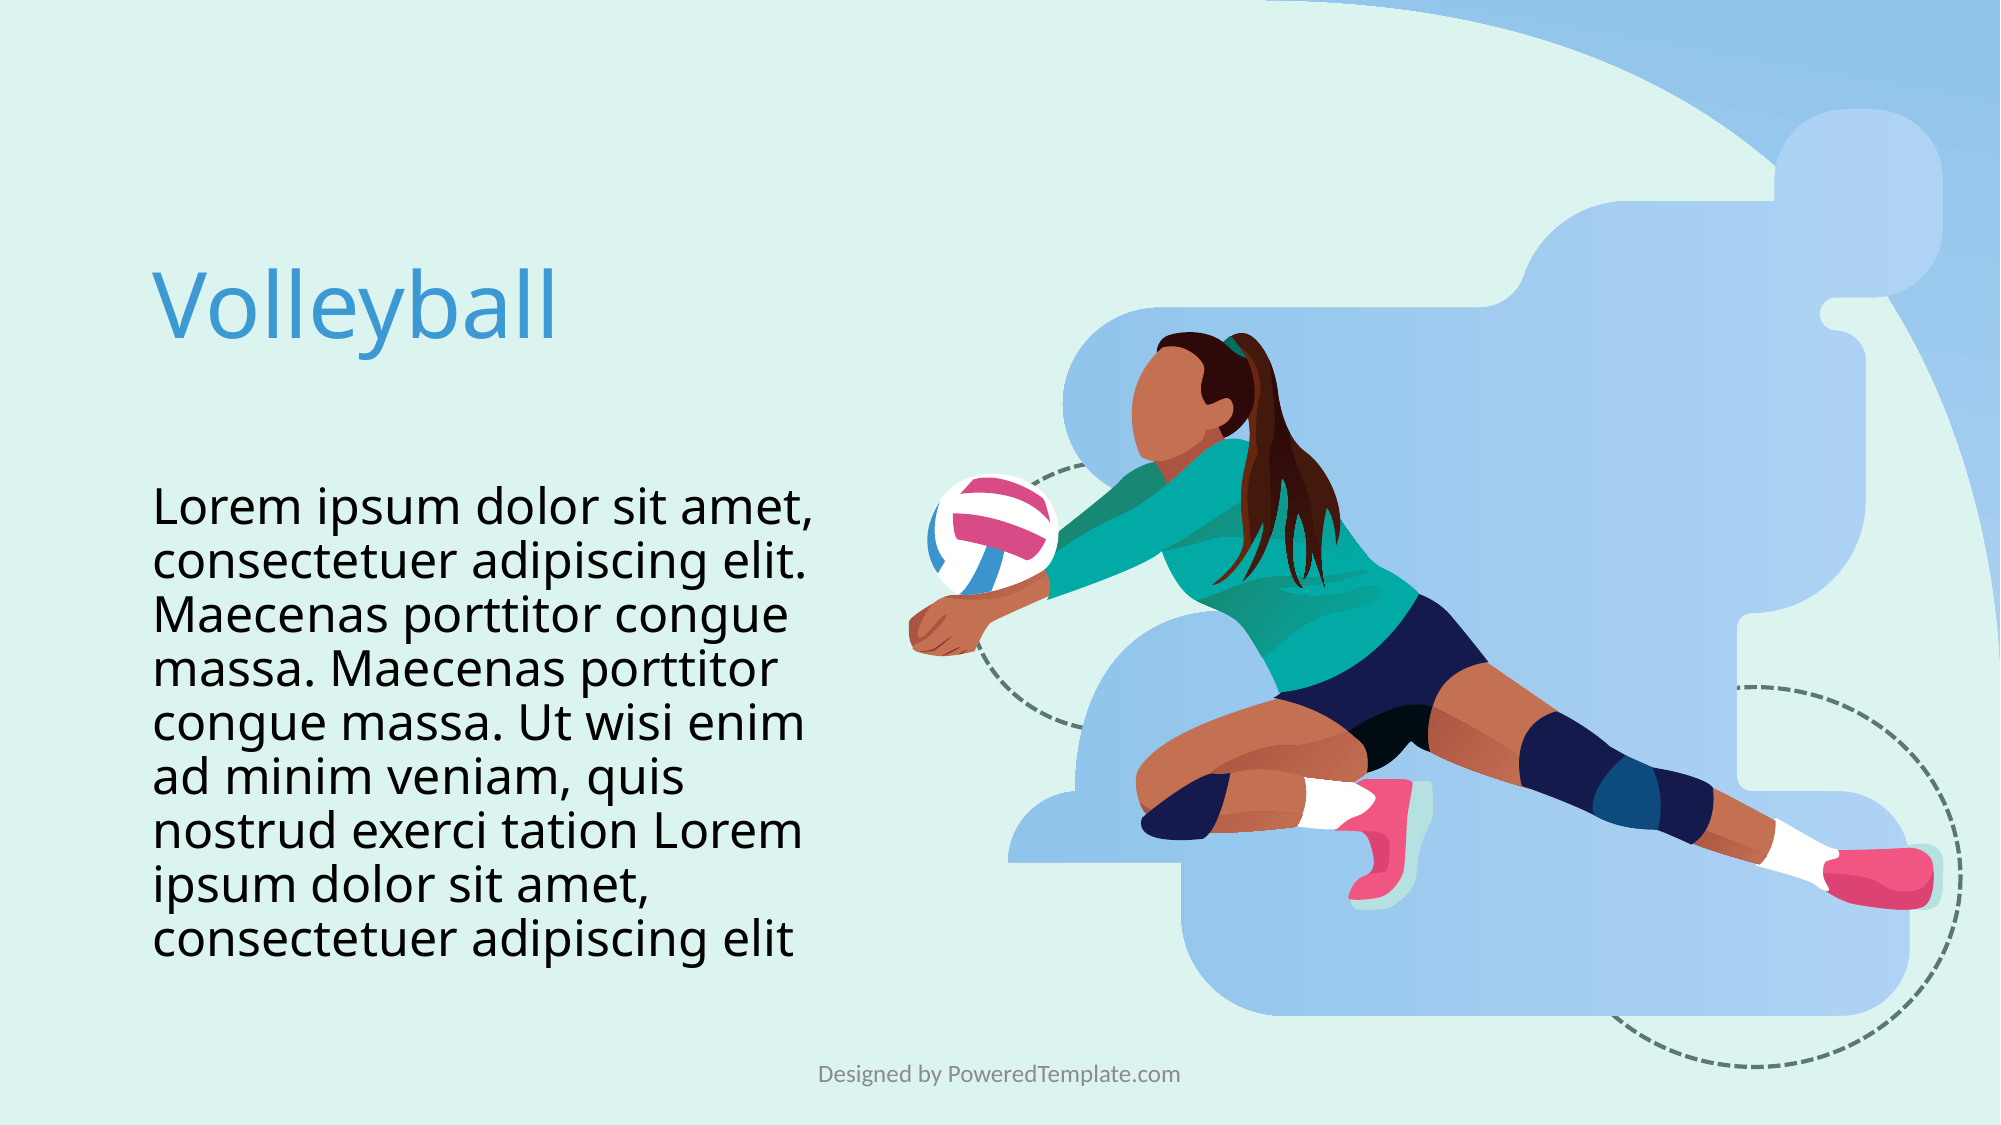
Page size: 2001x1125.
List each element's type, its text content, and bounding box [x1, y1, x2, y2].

title Volleyball [137, 200, 868, 418]
footer Designed by PoweredTemplate.com [662, 1042, 1338, 1103]
list Lorem ipsum dolor sit amet, consectetuer adipiscing elit. Maecenas porttitor congue massa. Maecenas porttitor congue massa. Ut wisi enim ad minim veniam, quis nostrud exerci tation Lorem ipsum dolor sit amet, consectetuer adipiscing elit [137, 473, 868, 1014]
